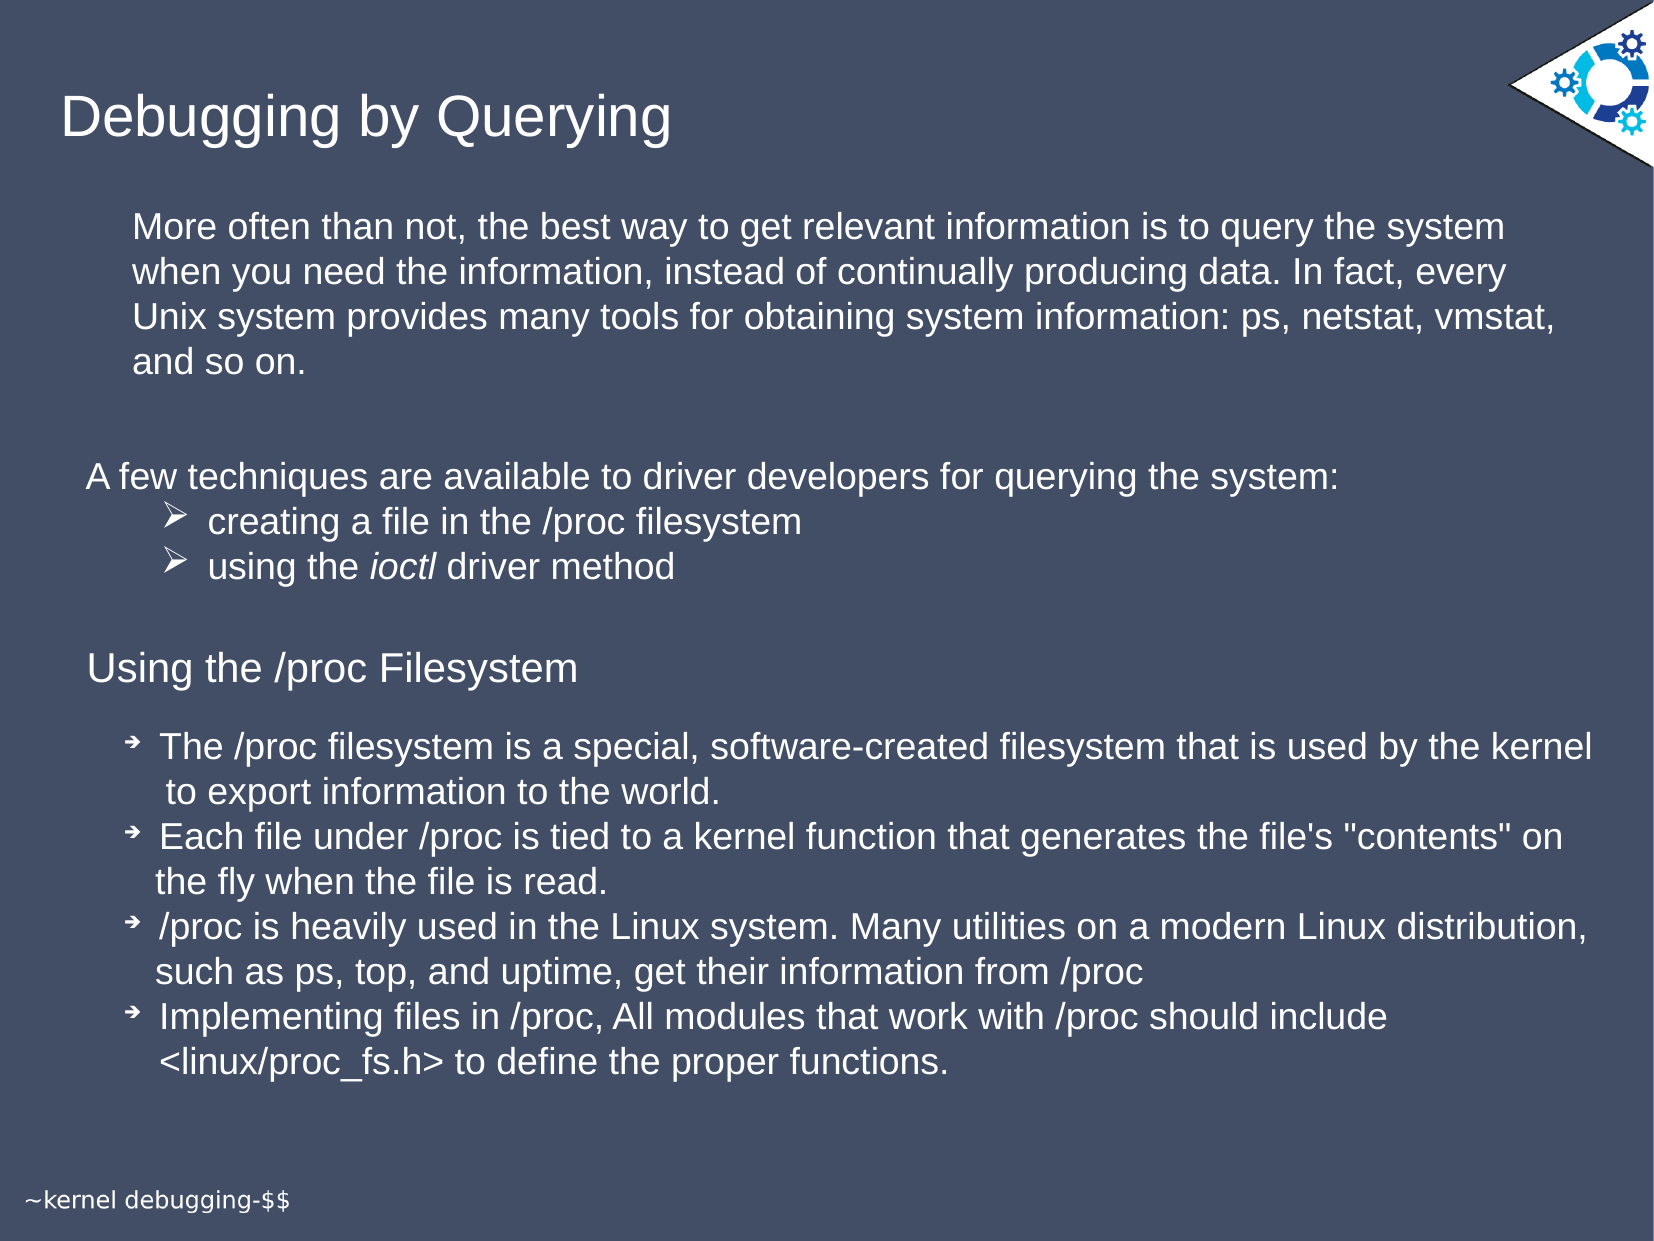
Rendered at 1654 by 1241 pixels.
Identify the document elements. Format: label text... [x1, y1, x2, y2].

text_box A few techniques are available to driver developers for querying the system: creating a file in the /proc filesystem using the ioctl driver method [70, 444, 1534, 609]
text_box Debugging by Querying [45, 70, 877, 151]
picture [0, 0, 1654, 1241]
text_box Using the /proc Filesystem [71, 633, 594, 695]
text_box More often than not, the best way to get relevant information is to query the system when you need the information, instead of continually producing data. In fact, every Unix system provides many tools for obtaining system information: ps, netstat, vmstat, and so on. [117, 194, 1582, 413]
text_box The /proc filesystem is a special, software-created filesystem that is used by the kernel to export information to the world. Each file under /proc is tied to a kernel function that generates the file's "contents" on the fly when the file is read. /proc is heavily used in the Linux system. Many utilities on a modern Linux distribution, such as ps, top, and uptime, get their information from /proc Implementing files in /proc, All modules that work with /proc should include <linux/proc_fs.h> to define the proper functions. [108, 714, 1614, 1148]
